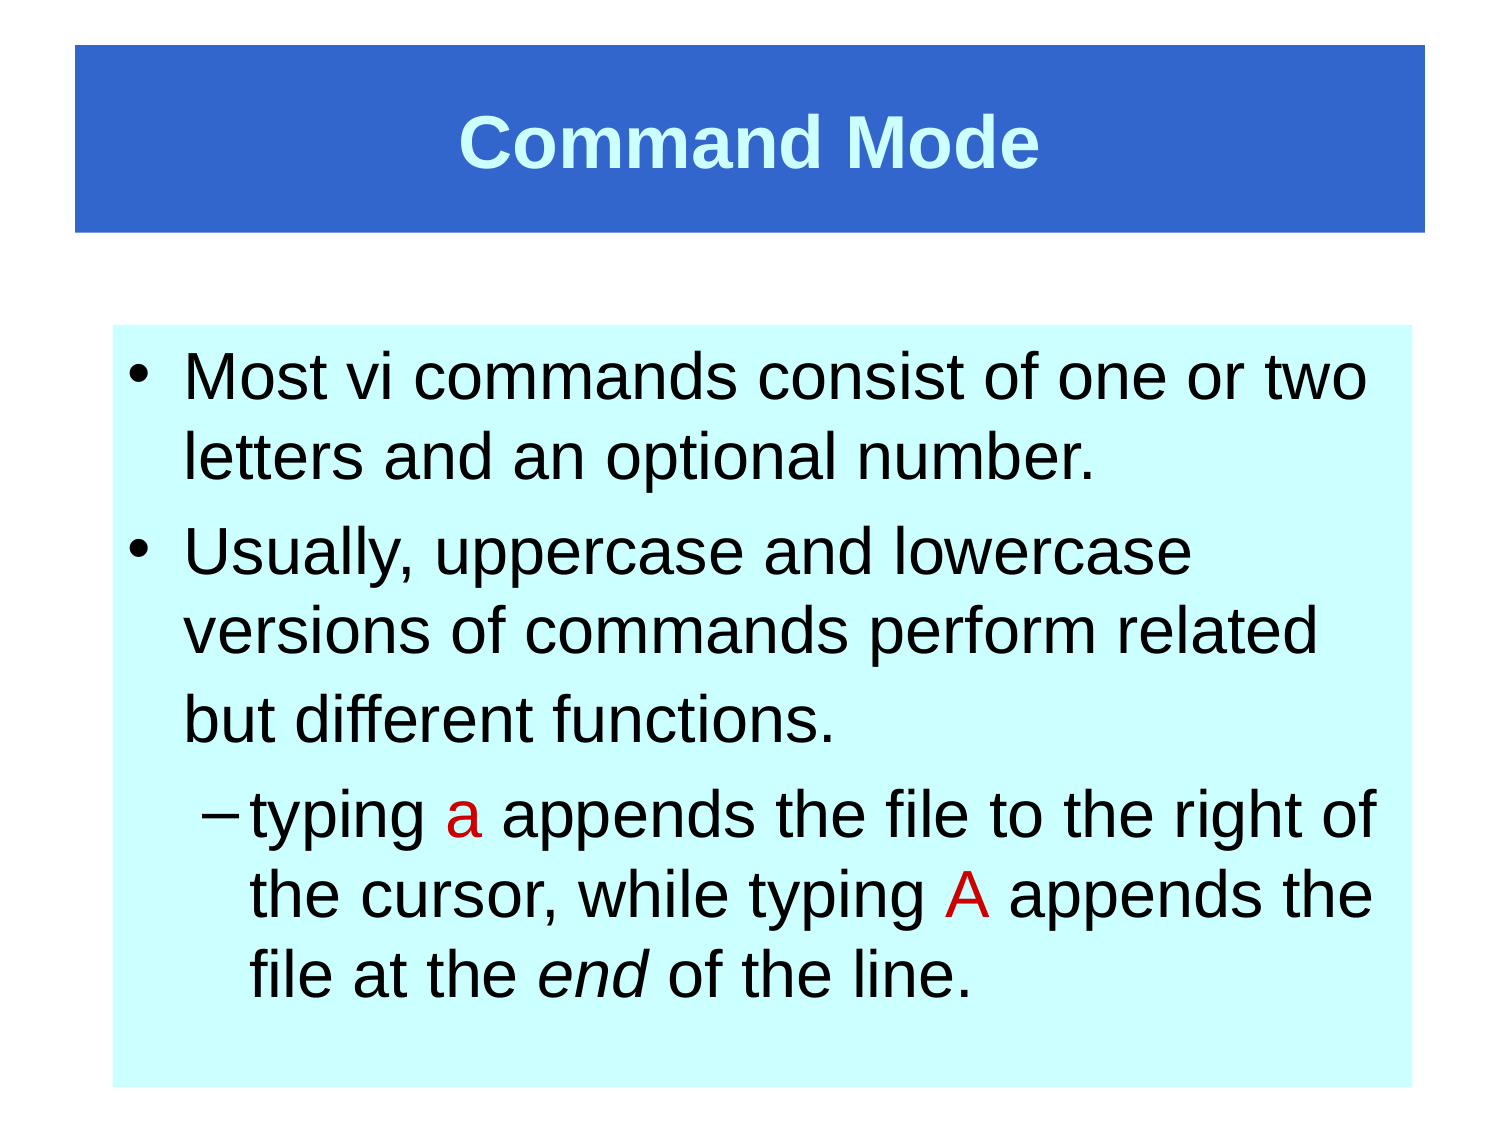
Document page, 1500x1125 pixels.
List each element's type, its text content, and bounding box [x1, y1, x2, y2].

list Most vi commands consist of one or two letters and an optional number. Usually, uppercase and lowercase versions of commands perform related but different functions. typing a appends the file to the right of the cursor, while typing A appends the file at the end of the line. [112, 324, 1413, 1088]
title Command Mode [75, 45, 1425, 233]
